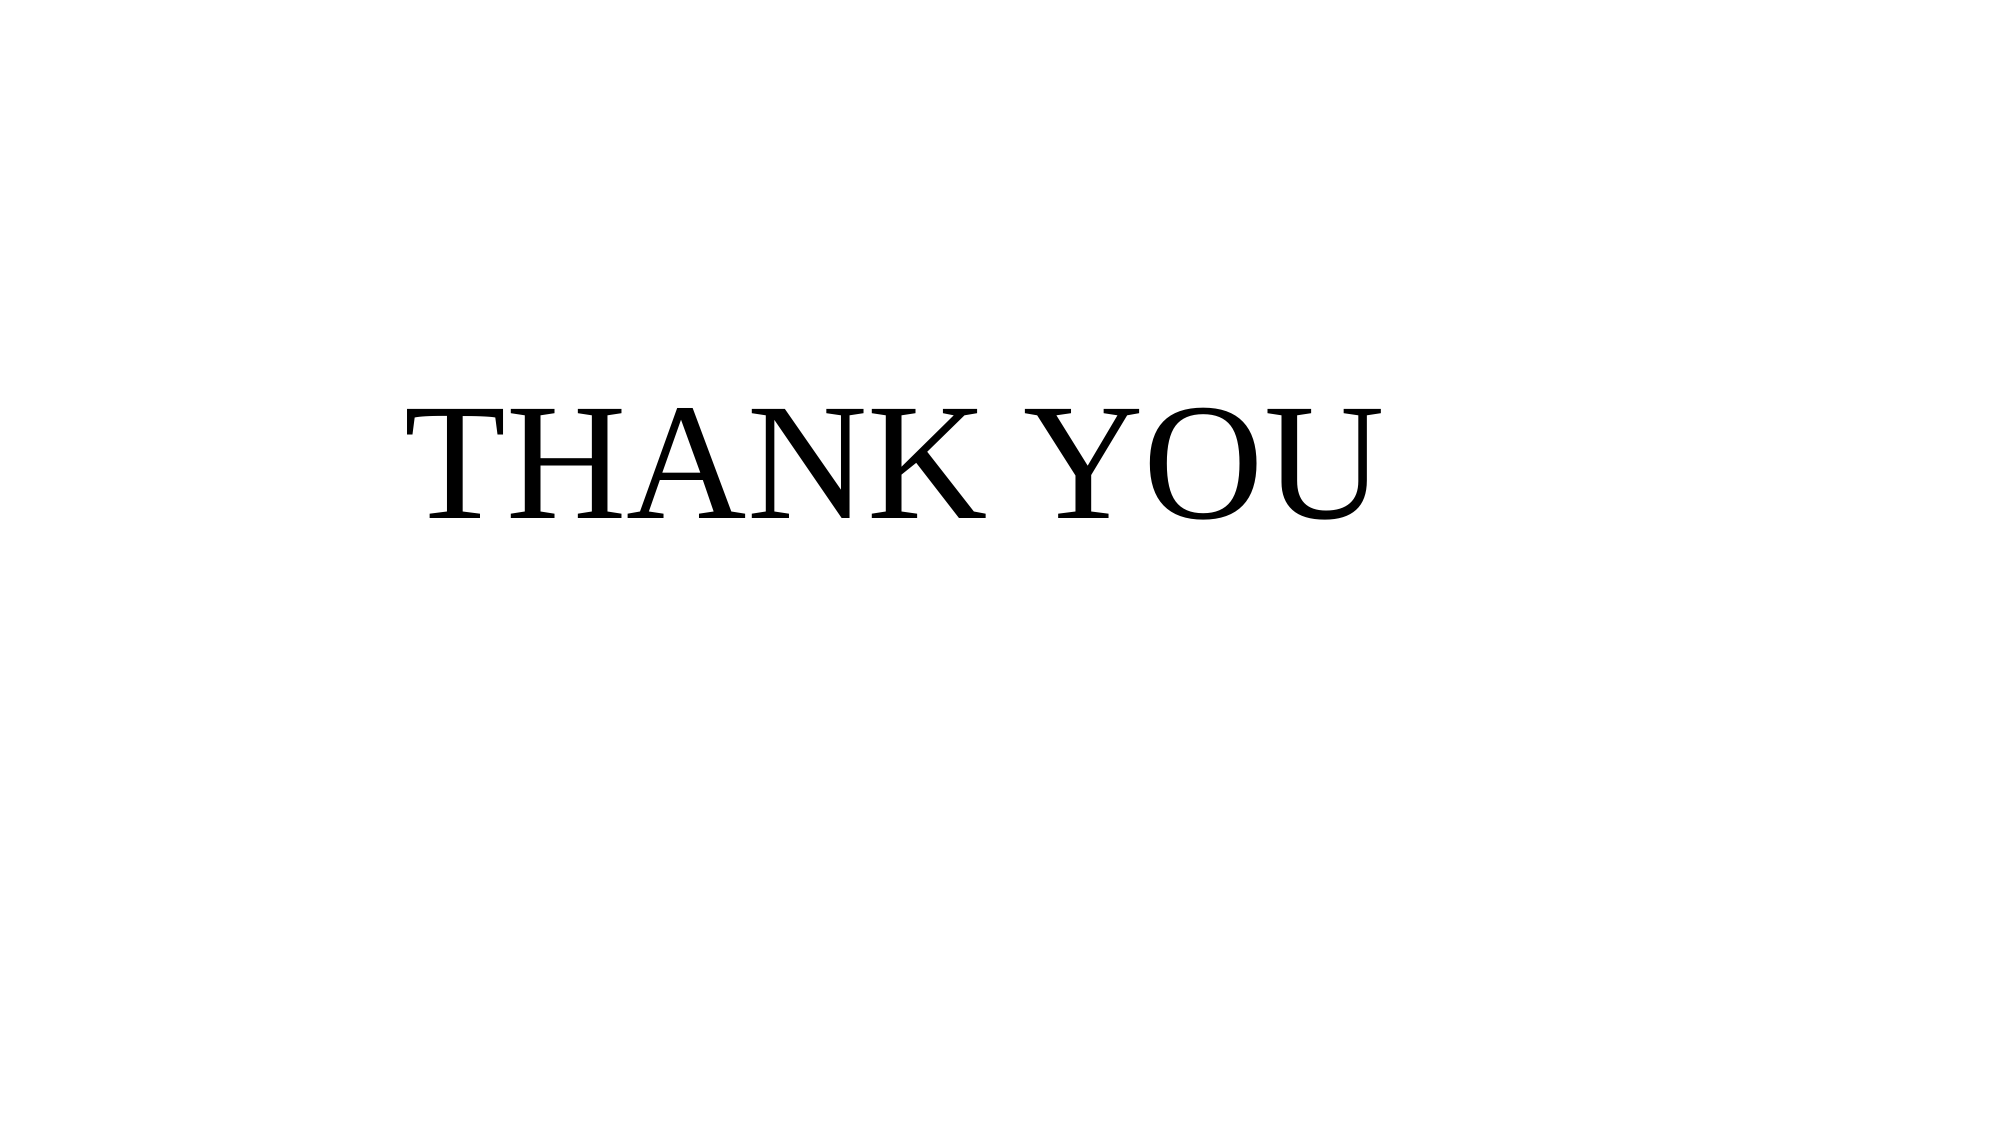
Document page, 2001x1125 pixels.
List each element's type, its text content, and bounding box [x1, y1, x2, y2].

title THANK YOU [389, 205, 1759, 563]
